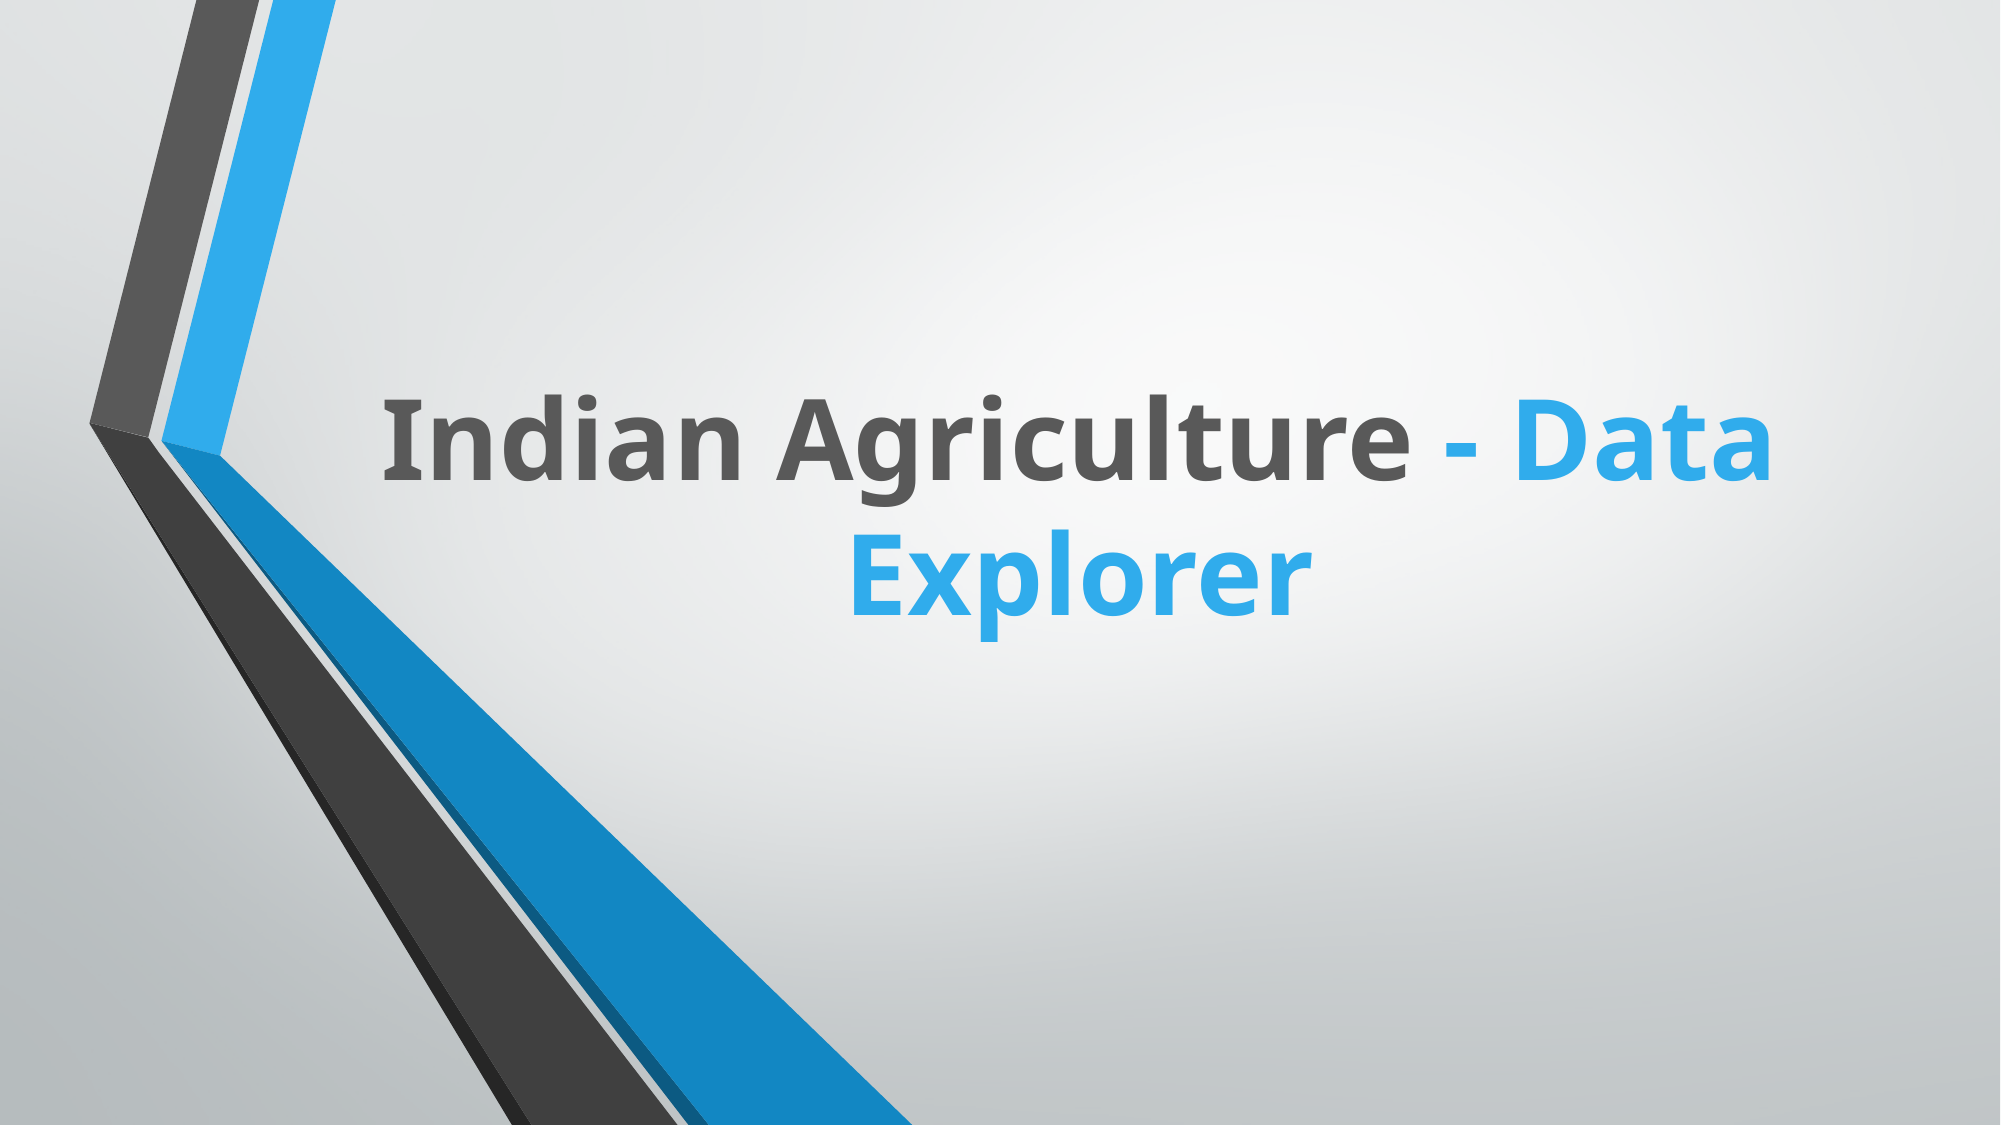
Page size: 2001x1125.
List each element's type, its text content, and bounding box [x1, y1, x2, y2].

title Indian Agriculture - Data Explorer [263, 288, 1896, 718]
